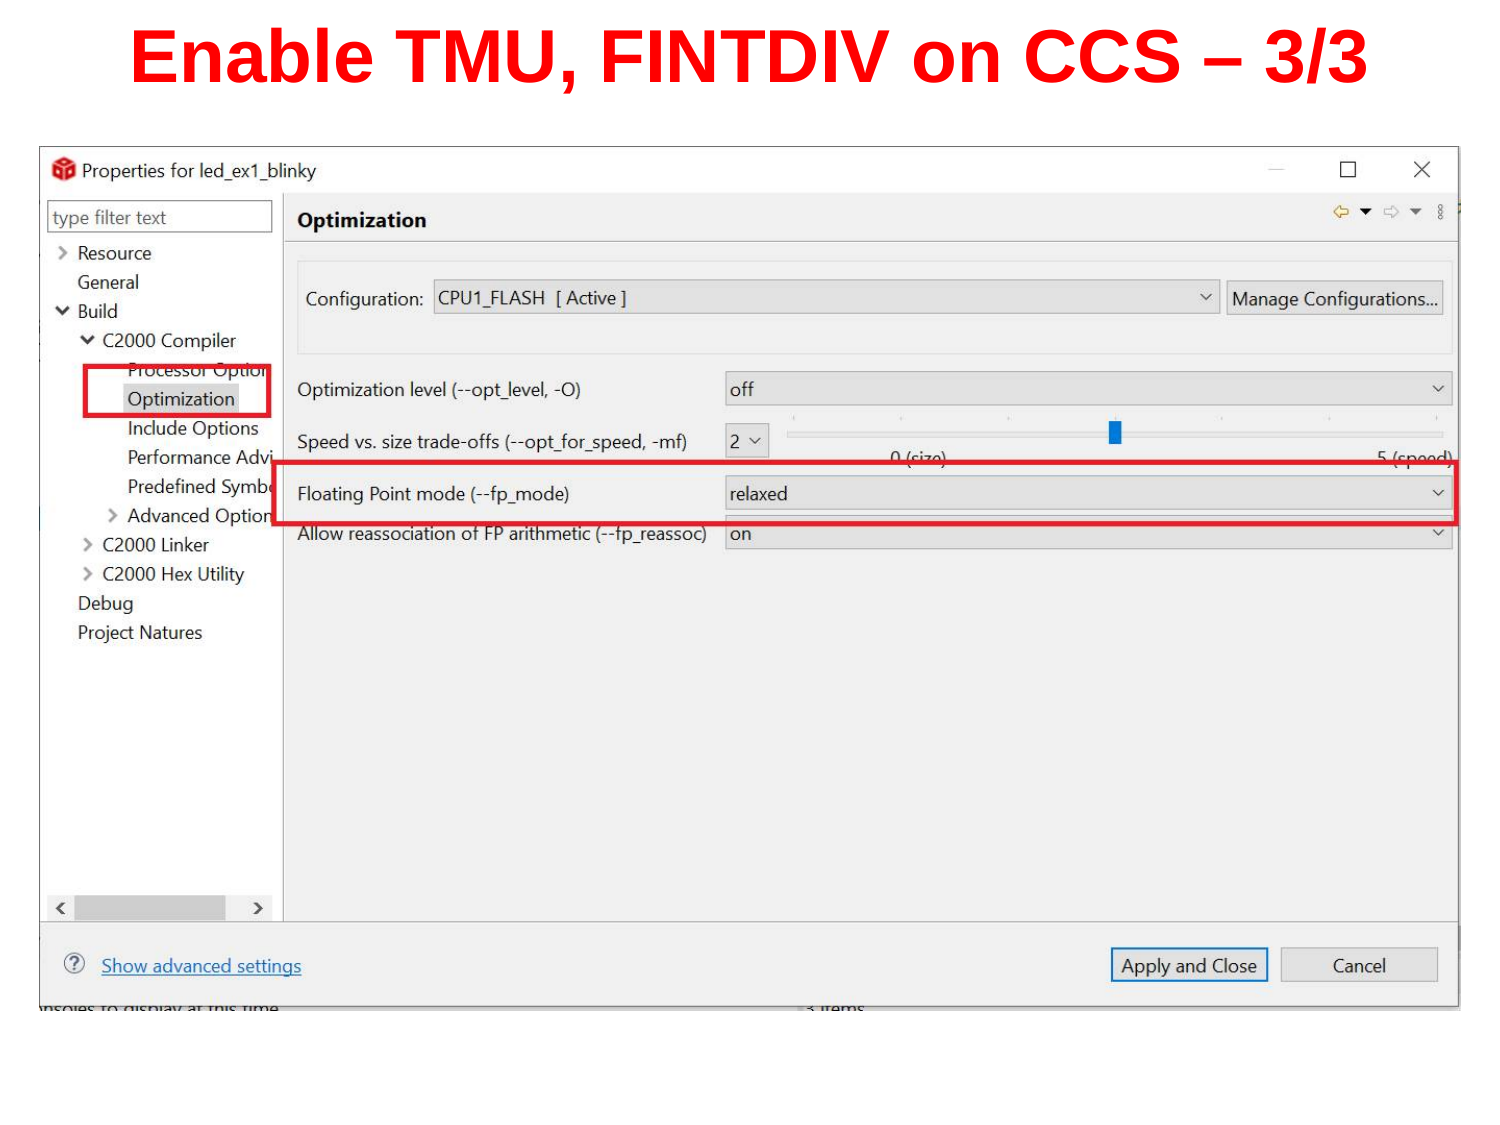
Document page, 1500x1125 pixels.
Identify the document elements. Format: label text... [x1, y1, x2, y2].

picture [38, 146, 1462, 1011]
title Enable TMU, FINTDIV on CCS – 3/3 [0, 0, 1500, 122]
